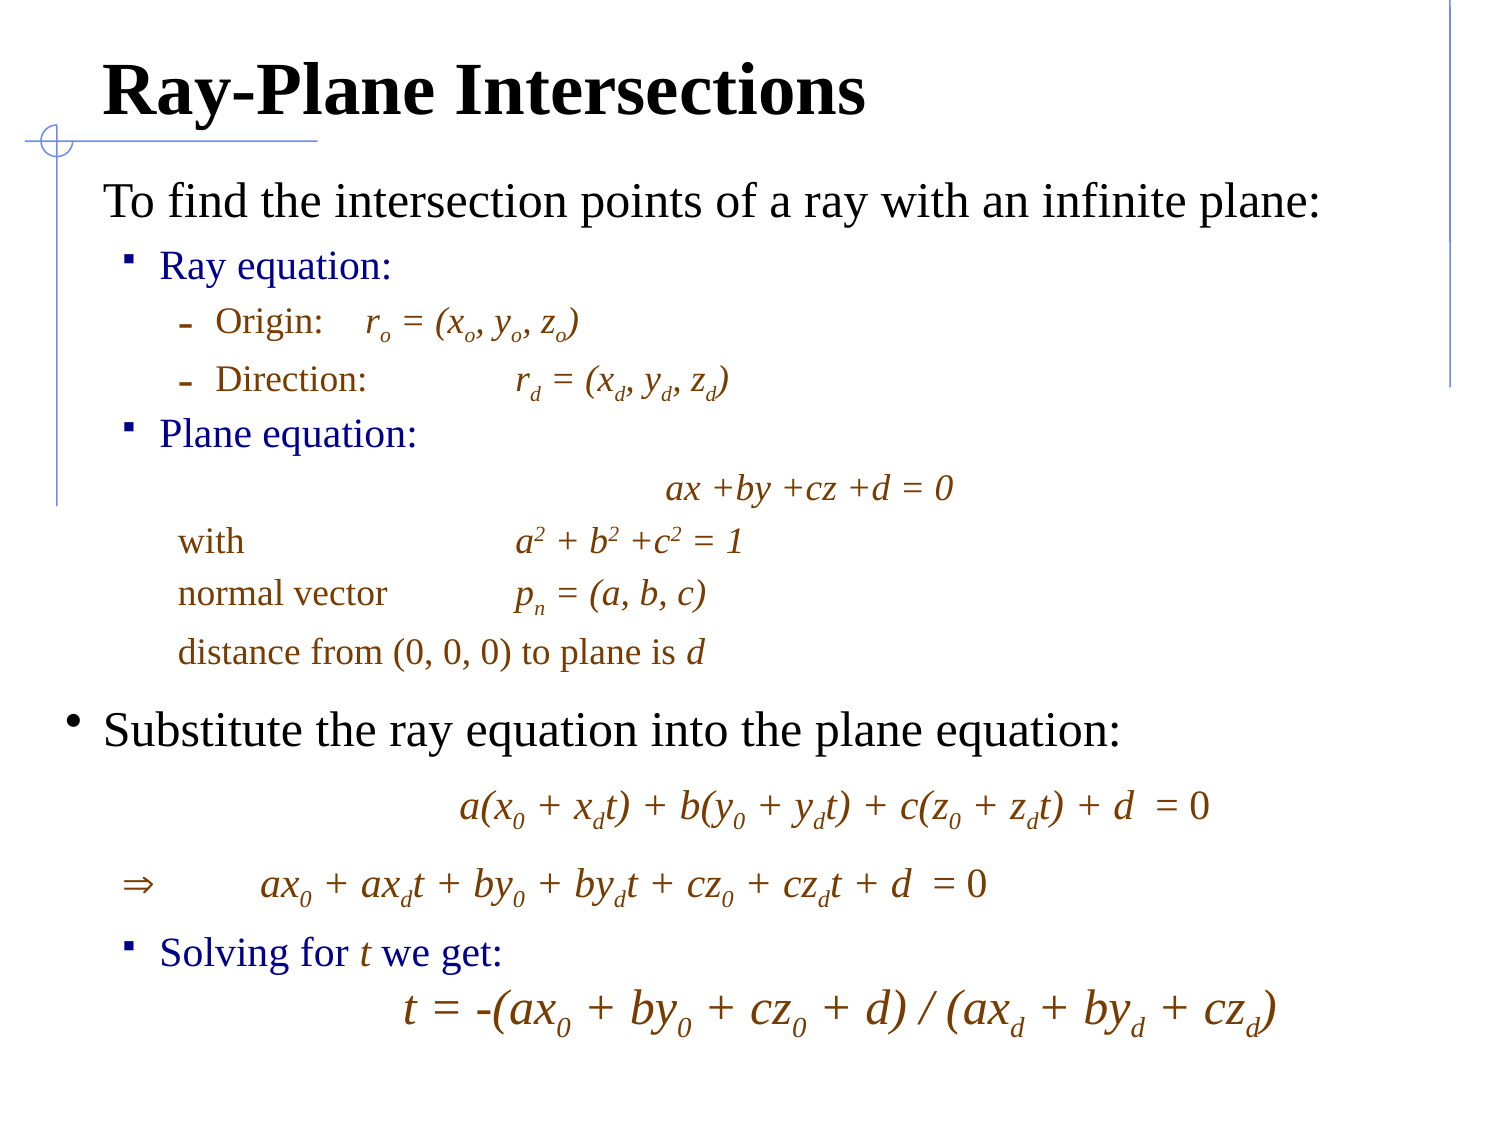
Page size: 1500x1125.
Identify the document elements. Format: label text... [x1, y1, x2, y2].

list To find the intersection points of a ray with an infinite plane: Ray equation: Origin: ro = (xo, yo, zo) Direction: rd = (xd, yd, zd) Plane equation: ax +by +cz +d = 0 with a2 + b2 +c2 = 1 normal vector pn = (a, b, c) distance from (0, 0, 0) to plane is d Substitute the ray equation into the plane equation: a(x0 + xdt) + b(y0 + ydt) + c(z0 + zdt) + d = 0 Þ ax0 + axdt + by0 + bydt + cz0 + czdt + d = 0 Solving for t we get: t = -(ax0 + by0 + cz0 + d) / (axd + byd + czd) [50, 160, 1438, 1086]
title Ray-Plane Intersections [87, 37, 1413, 138]
